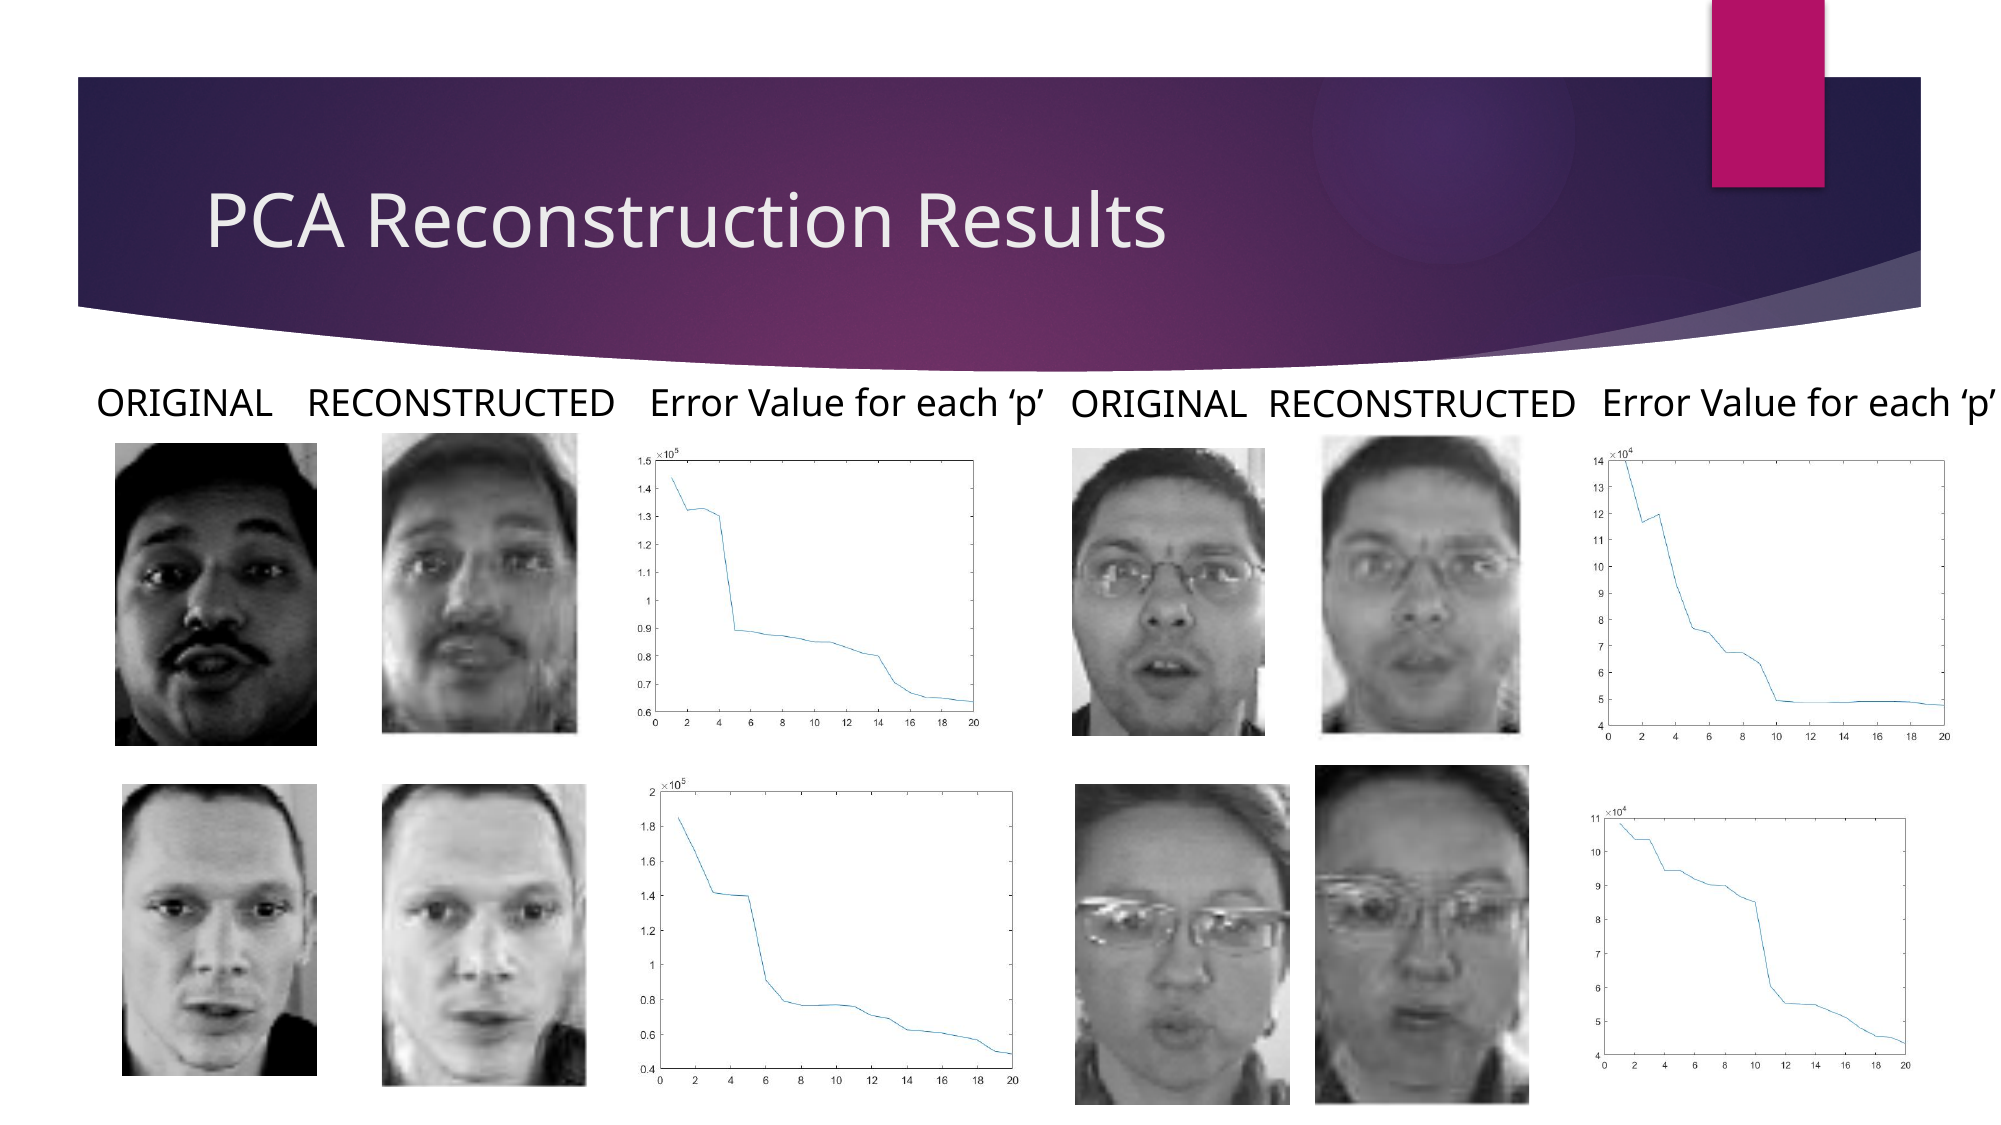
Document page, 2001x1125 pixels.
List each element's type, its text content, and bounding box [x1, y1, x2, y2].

text_box ORIGINAL [81, 371, 289, 432]
text_box Error Value for each ‘p’ [634, 371, 1060, 432]
picture [1554, 796, 1942, 1087]
text_box Error Value for each ‘p’ [1586, 371, 2000, 432]
picture [1314, 765, 1530, 1106]
text_box RECONSTRUCTED [292, 371, 632, 432]
picture [601, 437, 1012, 746]
picture [1072, 448, 1265, 737]
picture [381, 783, 588, 1087]
title PCA Reconstruction Results [189, 159, 1627, 276]
picture [381, 433, 588, 737]
picture [1314, 434, 1531, 753]
text_box ORIGINAL [1055, 372, 1253, 433]
picture [1075, 783, 1290, 1106]
picture [115, 443, 317, 746]
text_box RECONSTRUCTED [1253, 372, 1593, 433]
picture [1552, 436, 1985, 761]
picture [121, 783, 317, 1077]
picture [600, 766, 1055, 1107]
